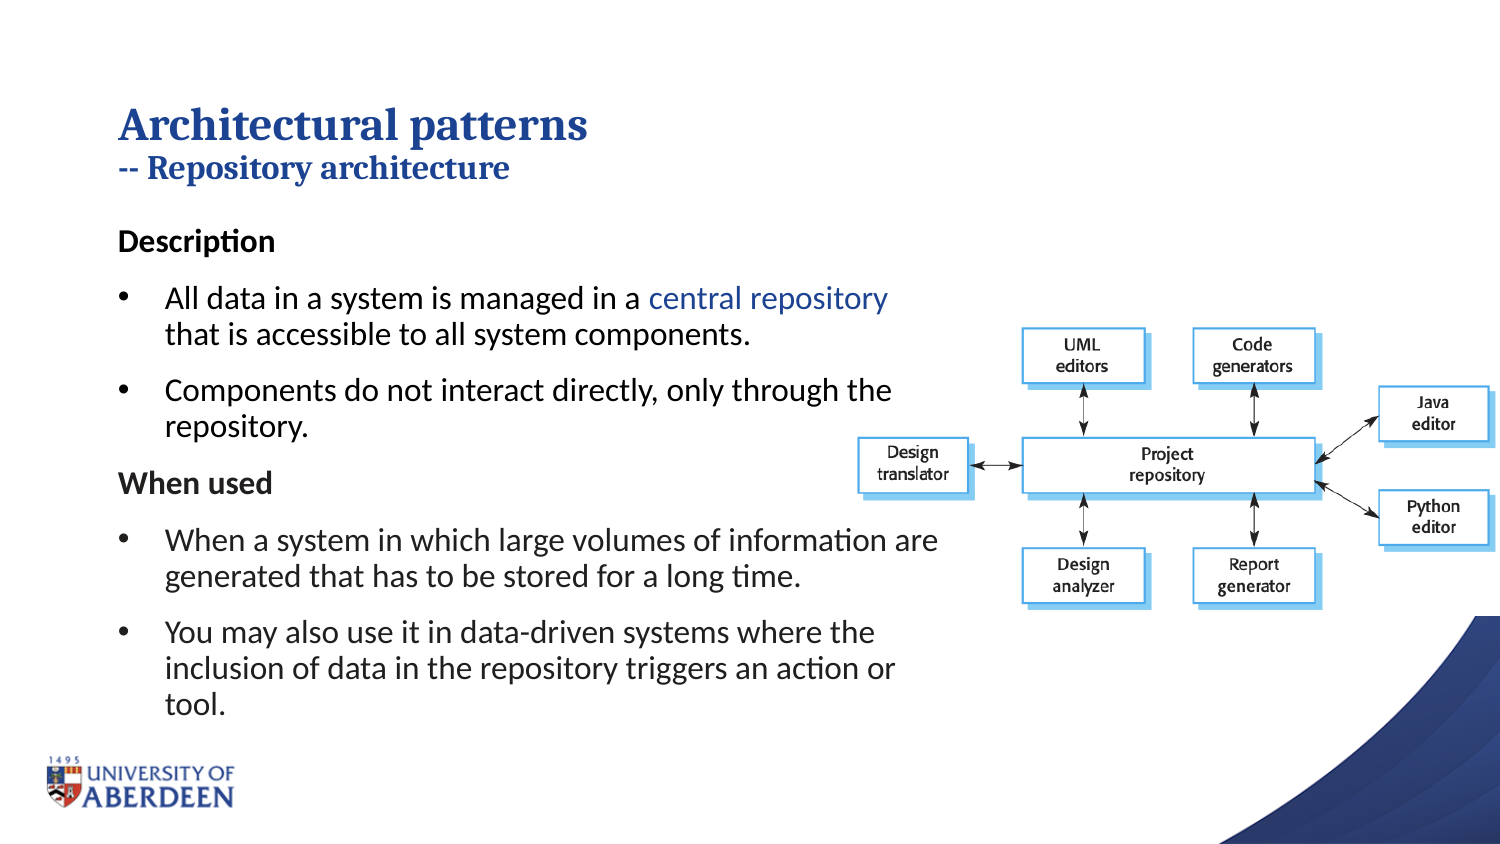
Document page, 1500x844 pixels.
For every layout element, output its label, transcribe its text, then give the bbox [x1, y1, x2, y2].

list Description All data in a system is managed in a central repository that is accessible to all system components. Components do not interact directly, only through the repository. When used When a system in which large volumes of information are generated that has to be stored for a long time. You may also use it in data-driven systems where the inclusion of data in the repository triggers an action or tool. [103, 216, 959, 752]
picture [0, 0, 1500, 844]
title Architectural patterns -- Repository architecture [103, 91, 1372, 196]
